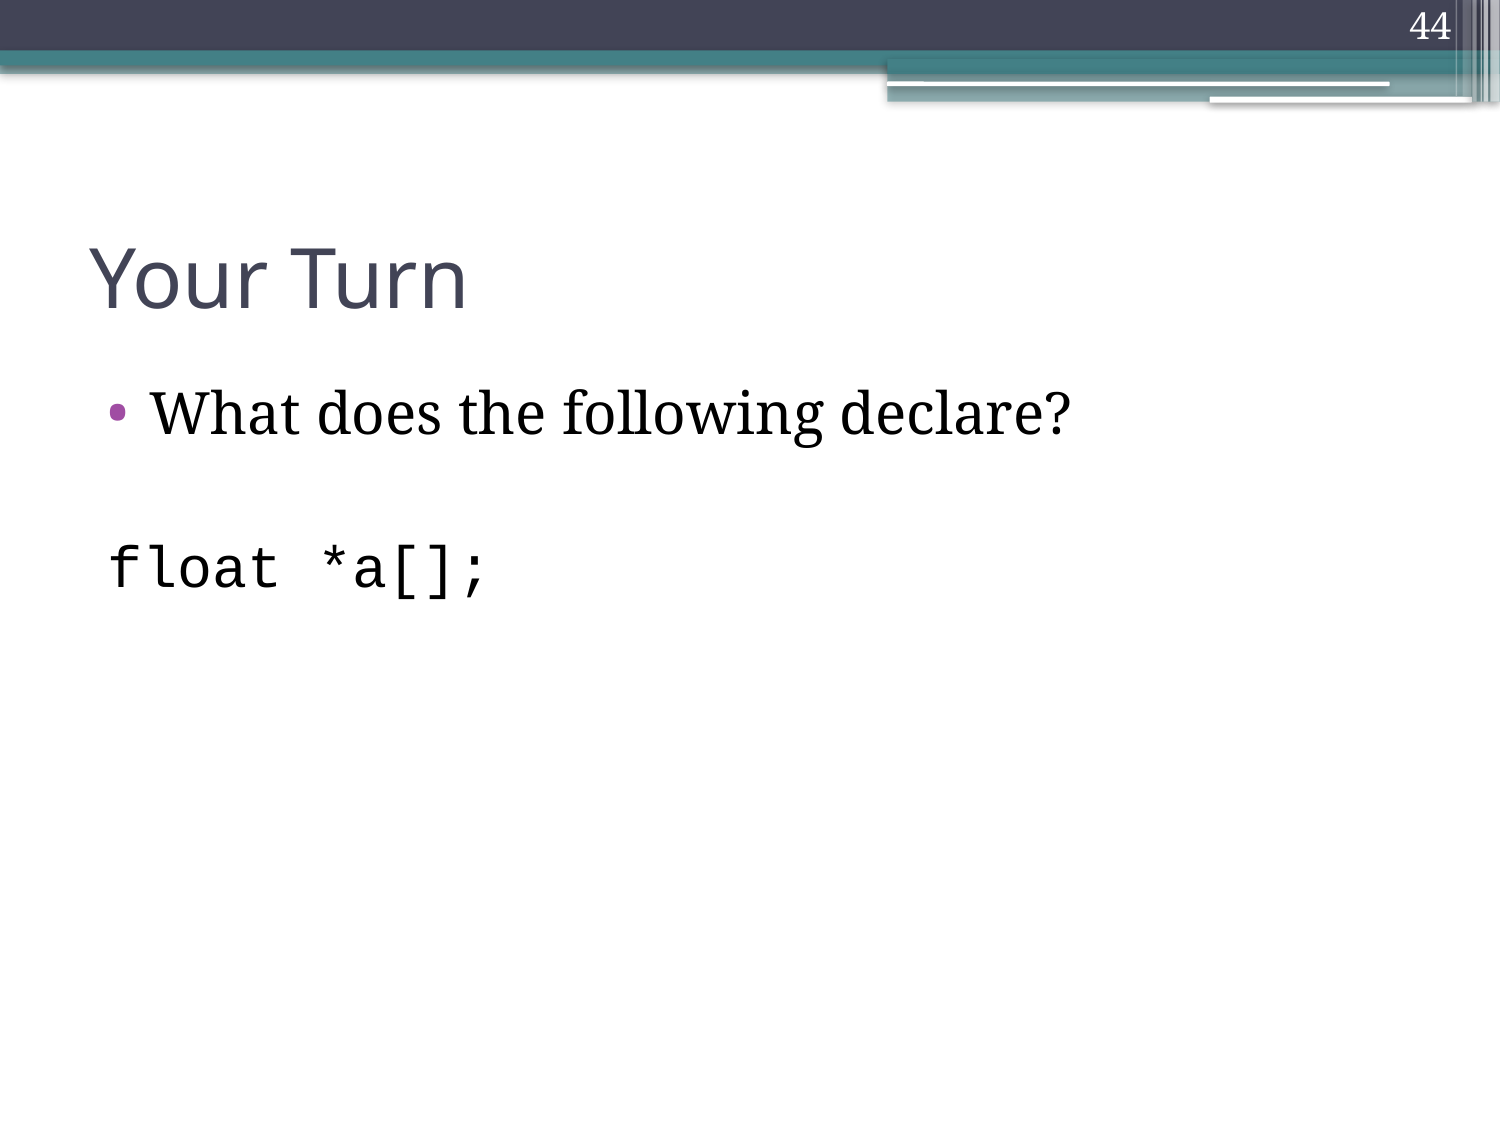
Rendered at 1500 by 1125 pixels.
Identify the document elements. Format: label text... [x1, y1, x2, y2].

slide_number 44 [1341, 0, 1466, 61]
title Your Turn [75, 187, 1425, 363]
list What does the following declare? float *a[]; [75, 368, 1425, 1079]
